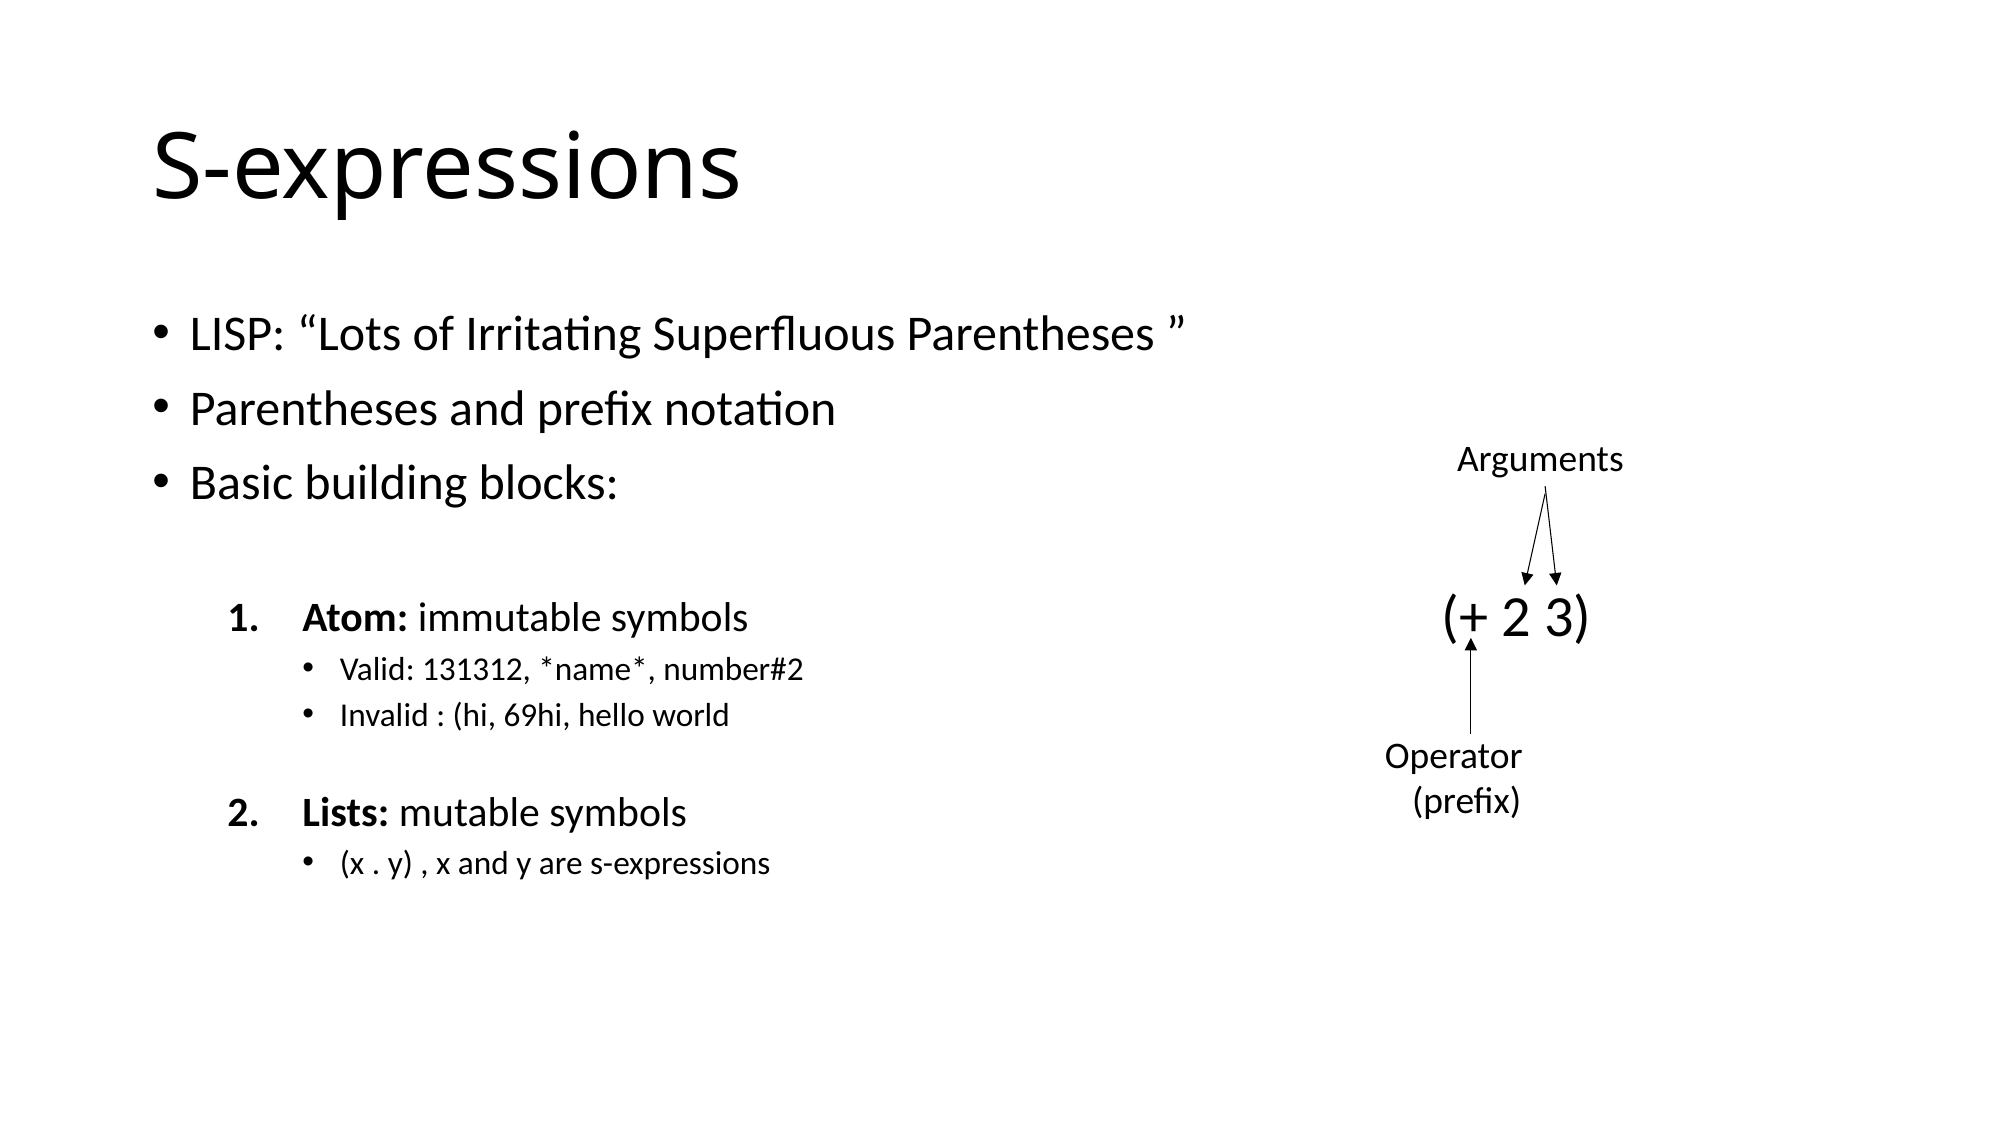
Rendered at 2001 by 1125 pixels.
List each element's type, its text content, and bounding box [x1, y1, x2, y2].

title S-expressions [137, 59, 1863, 278]
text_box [1545, 486, 1557, 586]
text_box (+ 2 3) [1427, 570, 1863, 656]
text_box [1524, 493, 1545, 586]
text_box Arguments [1442, 426, 1660, 487]
list LISP: “Lots of Irritating Superfluous Parentheses ” Parentheses and prefix notation Basic building blocks: Atom: immutable symbols Valid: 131312, *name*, number#2 Invalid : (hi, 69hi, hello world Lists: mutable symbols (x . y) , x and y are s-expressions [137, 299, 1212, 1014]
text_box Operator (prefix) [1341, 723, 1601, 829]
